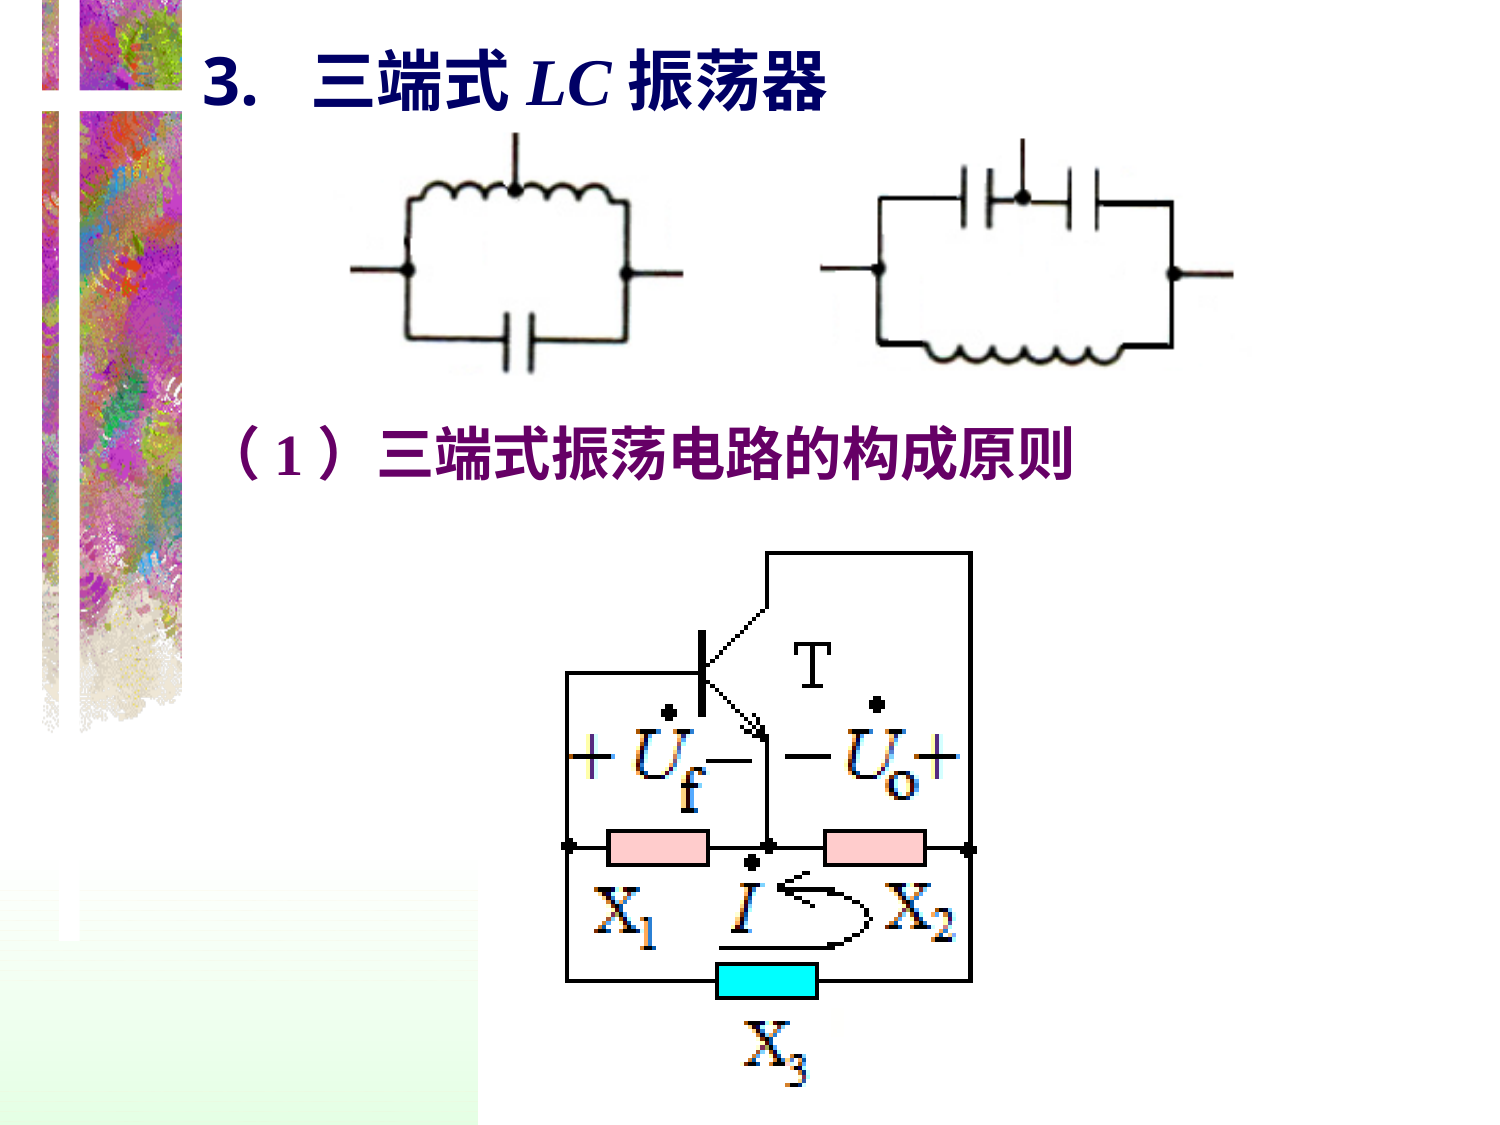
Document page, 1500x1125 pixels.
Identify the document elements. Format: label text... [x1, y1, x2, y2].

title 3. 三端式LC振荡器 [187, 35, 1325, 123]
picture [42, 112, 58, 821]
picture [80, 112, 182, 821]
list （1）三端式振荡电路的构成原则 [187, 409, 1457, 528]
picture [327, 125, 692, 390]
picture [42, 0, 58, 90]
picture [808, 136, 1266, 389]
picture [478, 522, 1048, 1125]
picture [80, 0, 182, 90]
